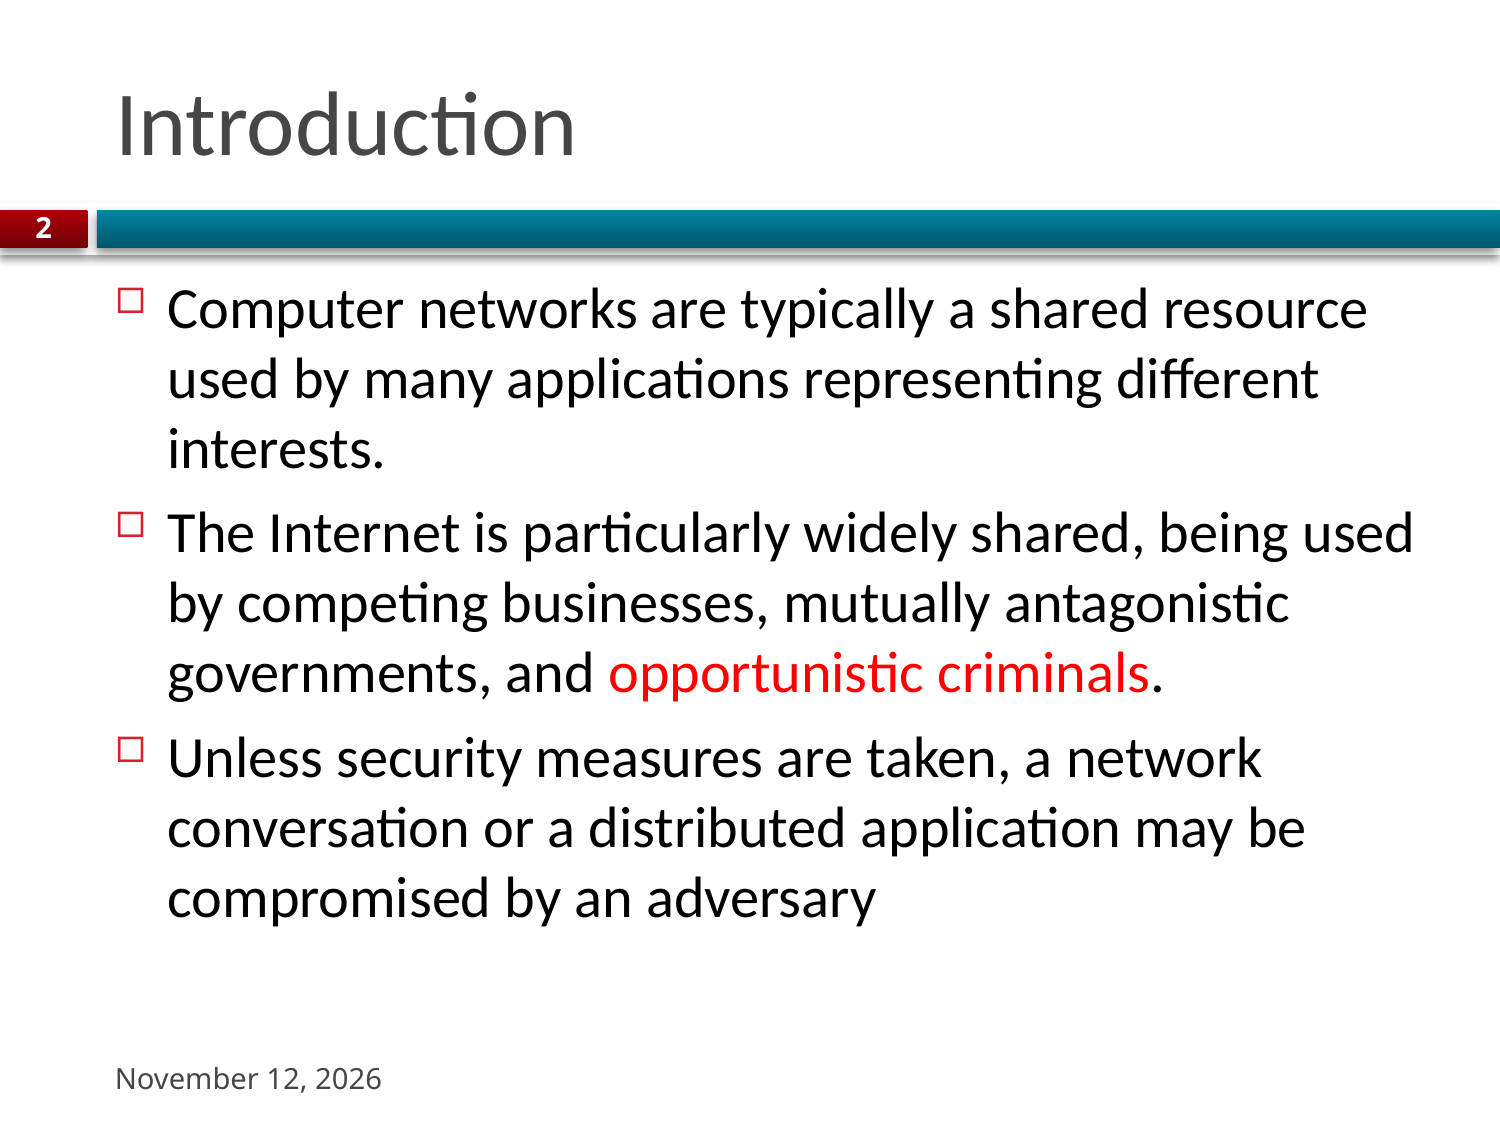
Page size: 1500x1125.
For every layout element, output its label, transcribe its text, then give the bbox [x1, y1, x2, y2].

list Computer networks are typically a shared resource used by many applications representing different interests. The Internet is particularly widely shared, being used by competing businesses, mutually antagonistic governments, and opportunistic criminals. Unless security measures are taken, a network conversation or a distributed application may be compromised by an adversary [100, 262, 1438, 1000]
title Introduction [100, 37, 1438, 200]
slide_number 2 [0, 208, 88, 249]
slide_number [99, 1050, 538, 1110]
